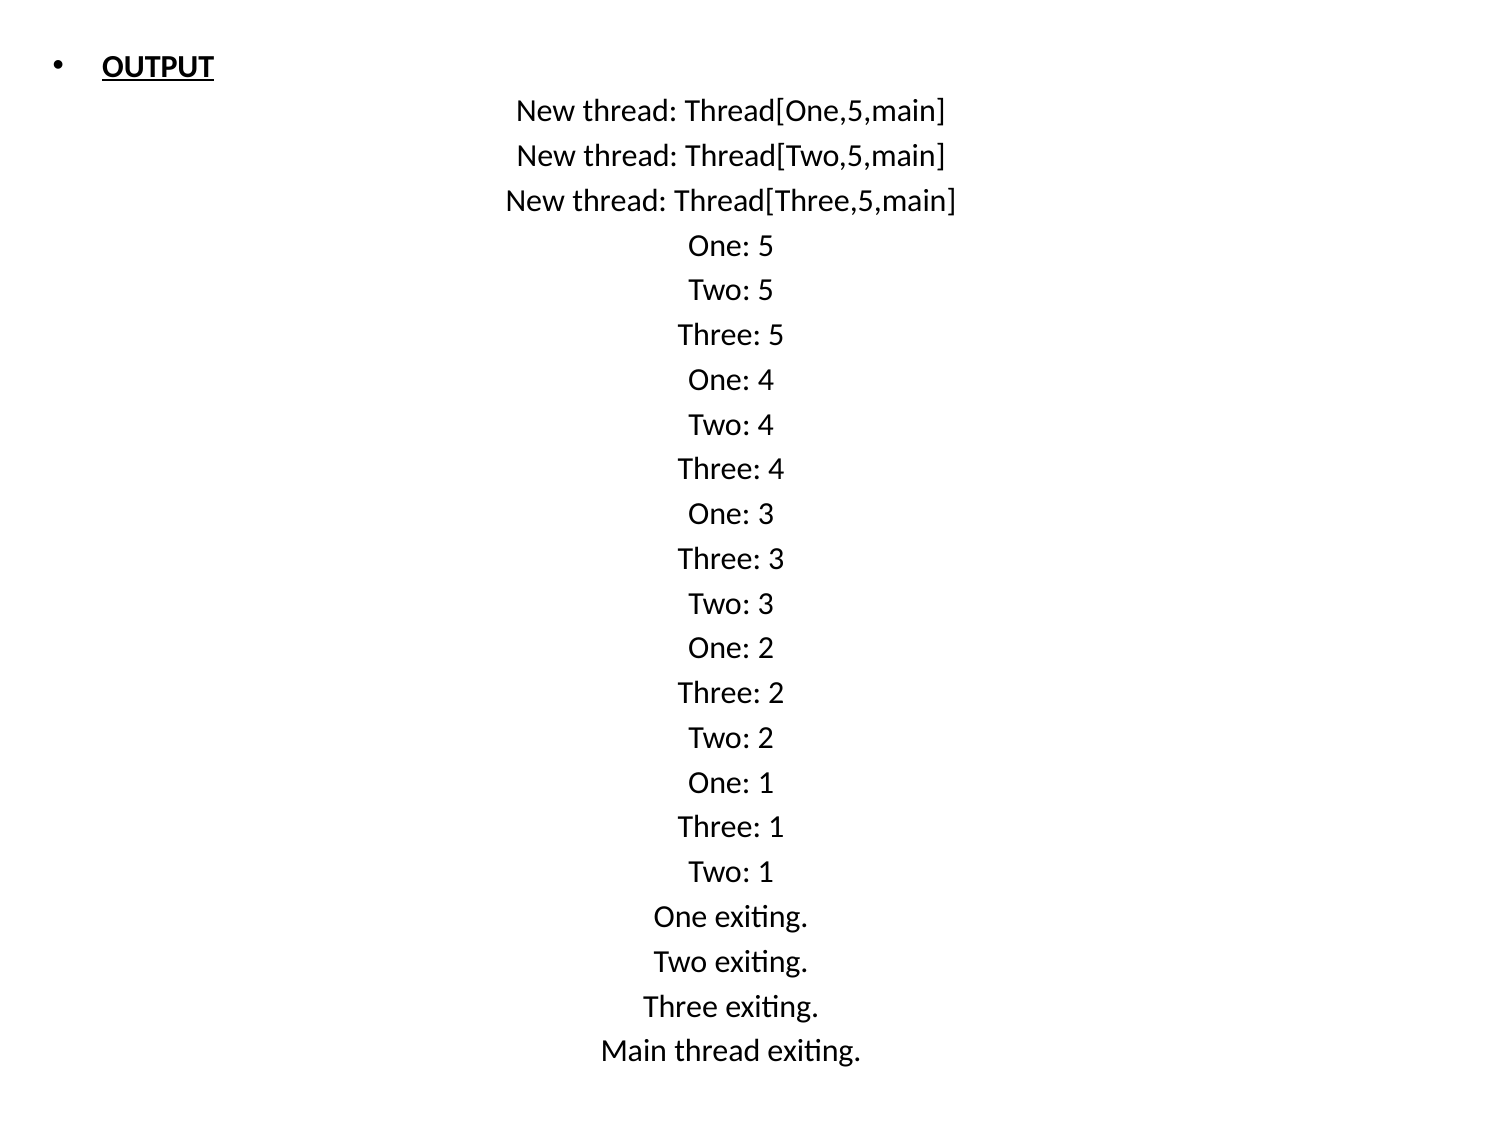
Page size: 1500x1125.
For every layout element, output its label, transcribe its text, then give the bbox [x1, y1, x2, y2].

list OUTPUT New thread: Thread[One,5,main] New thread: Thread[Two,5,main] New thread: Thread[Three,5,main] One: 5 Two: 5 Three: 5 One: 4 Two: 4 Three: 4 One: 3 Three: 3 Two: 3 One: 2 Three: 2 Two: 2 One: 1 Three: 1 Two: 1 One exiting. Two exiting. Three exiting. Main thread exiting. [37, 37, 1425, 1088]
